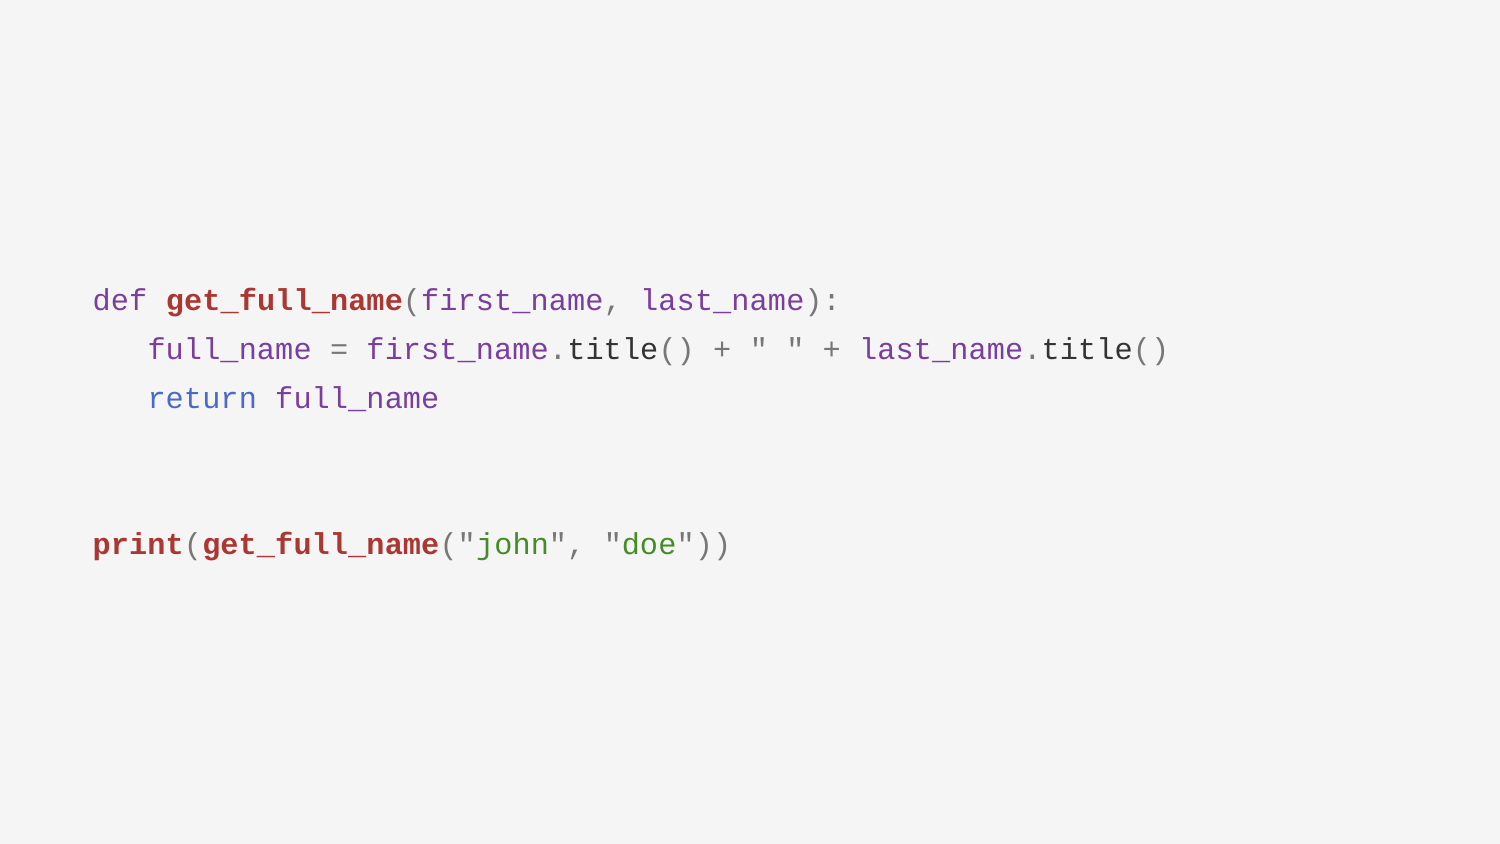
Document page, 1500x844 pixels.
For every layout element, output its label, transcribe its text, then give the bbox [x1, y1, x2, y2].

text_box def get_full_name(first_name, last_name): full_name = first_name.title() + " " + last_name.title() return full_name print(get_full_name("john", "doe")) [77, 252, 1500, 576]
